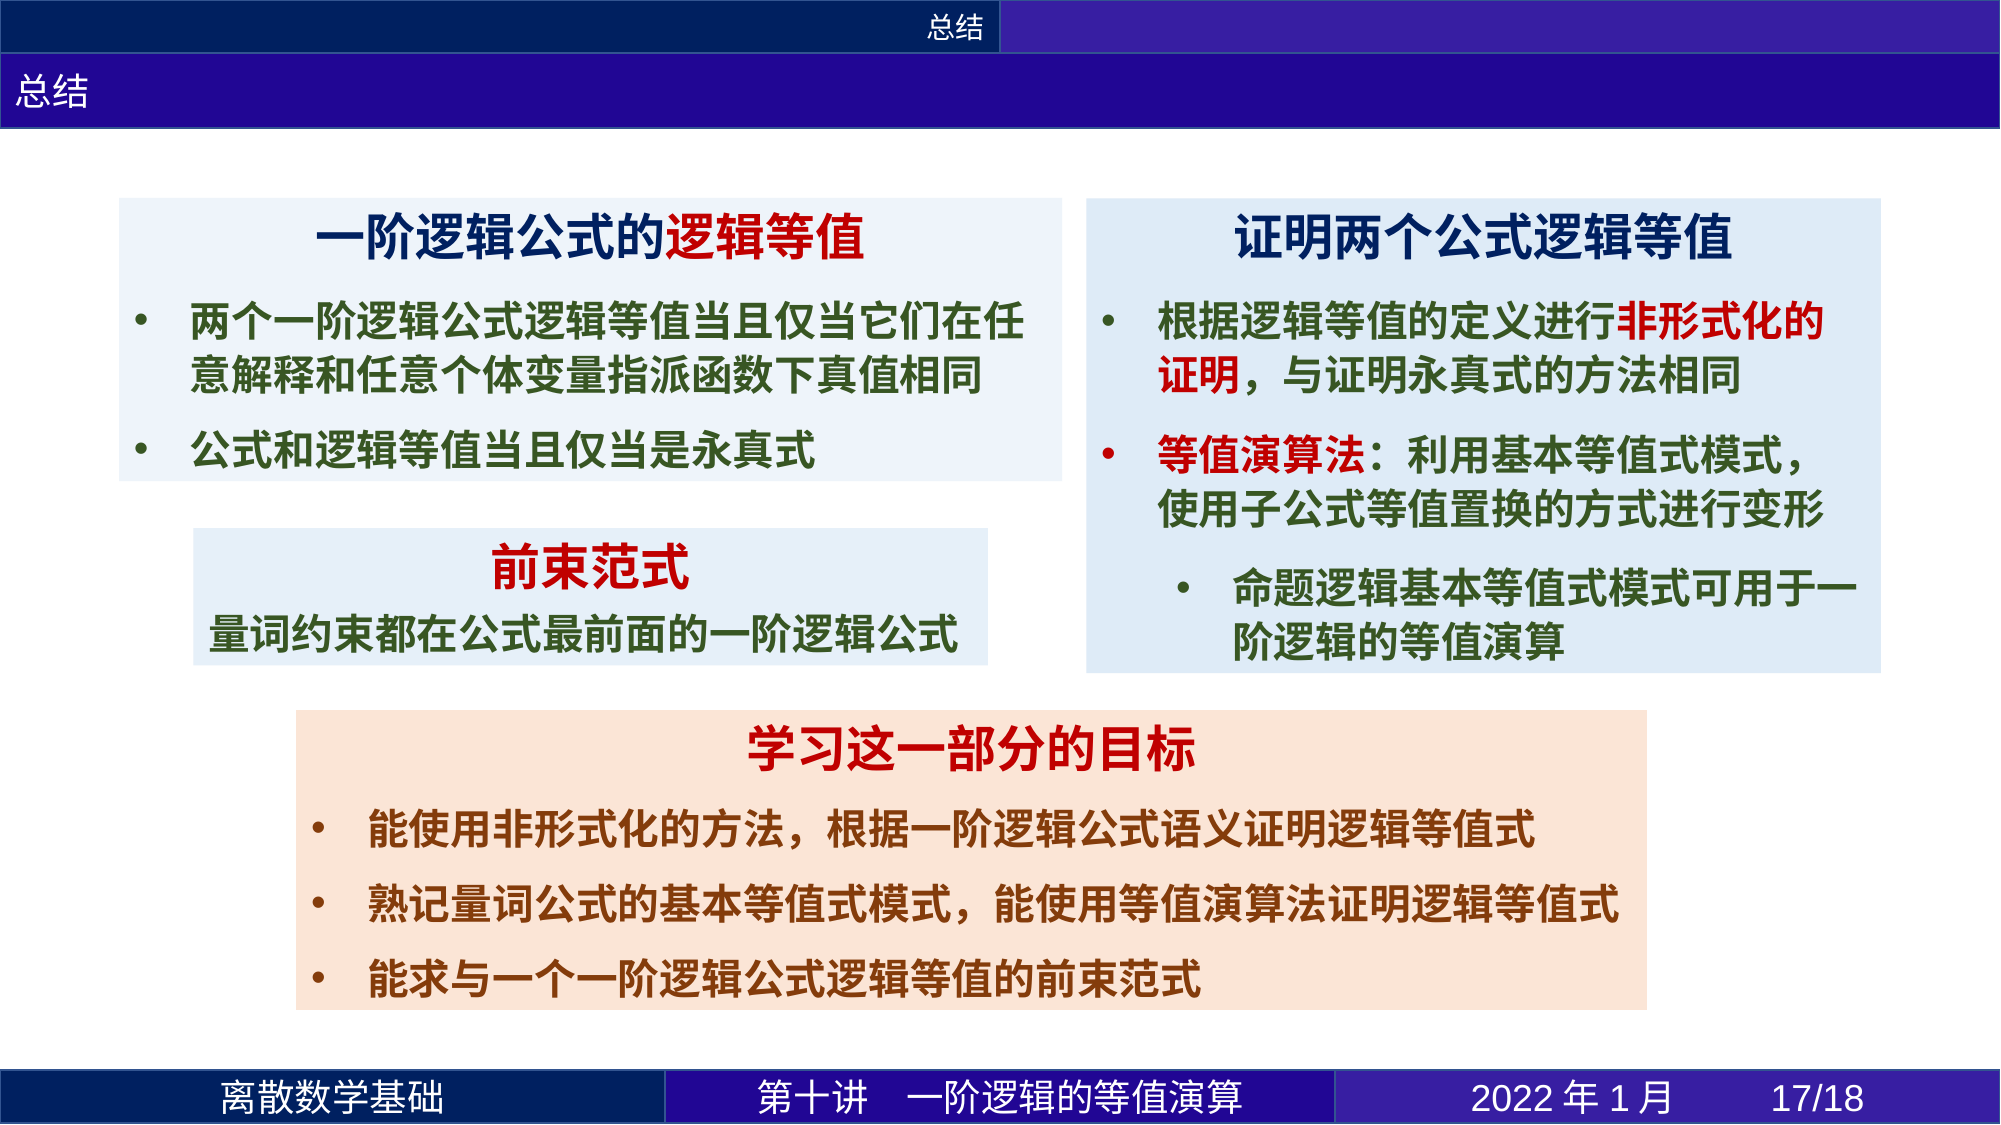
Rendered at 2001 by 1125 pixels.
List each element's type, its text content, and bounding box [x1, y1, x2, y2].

text_box 学习这一部分的目标 能使用非形式化的方法，根据一阶逻辑公式语义证明逻辑等值式 熟记量词公式的基本等值式模式，能使用等值演算法证明逻辑等值式 能求与一个一阶逻辑公式逻辑等值的前束范式 [296, 710, 1647, 1010]
text_box 证明两个公式逻辑等值 根据逻辑等值的定义进行非形式化的证明，与证明永真式的方法相同 等值演算法：利用基本等值式模式，使用子公式等值置换的方式进行变形 命题逻辑基本等值式模式可用于一阶逻辑的等值演算 [1086, 198, 1881, 674]
text_box [999, 0, 2000, 52]
text_box 离散数学基础 [0, 1069, 664, 1124]
text_box 前束范式 量词约束都在公式最前面的一阶逻辑公式 [193, 528, 988, 666]
text_box 总结 [0, 52, 2000, 129]
text_box 2022年1月 17/18 [1334, 1069, 2000, 1124]
text_box 总结 [0, 0, 999, 52]
text_box 第十讲 一阶逻辑的等值演算 [664, 1069, 1334, 1124]
